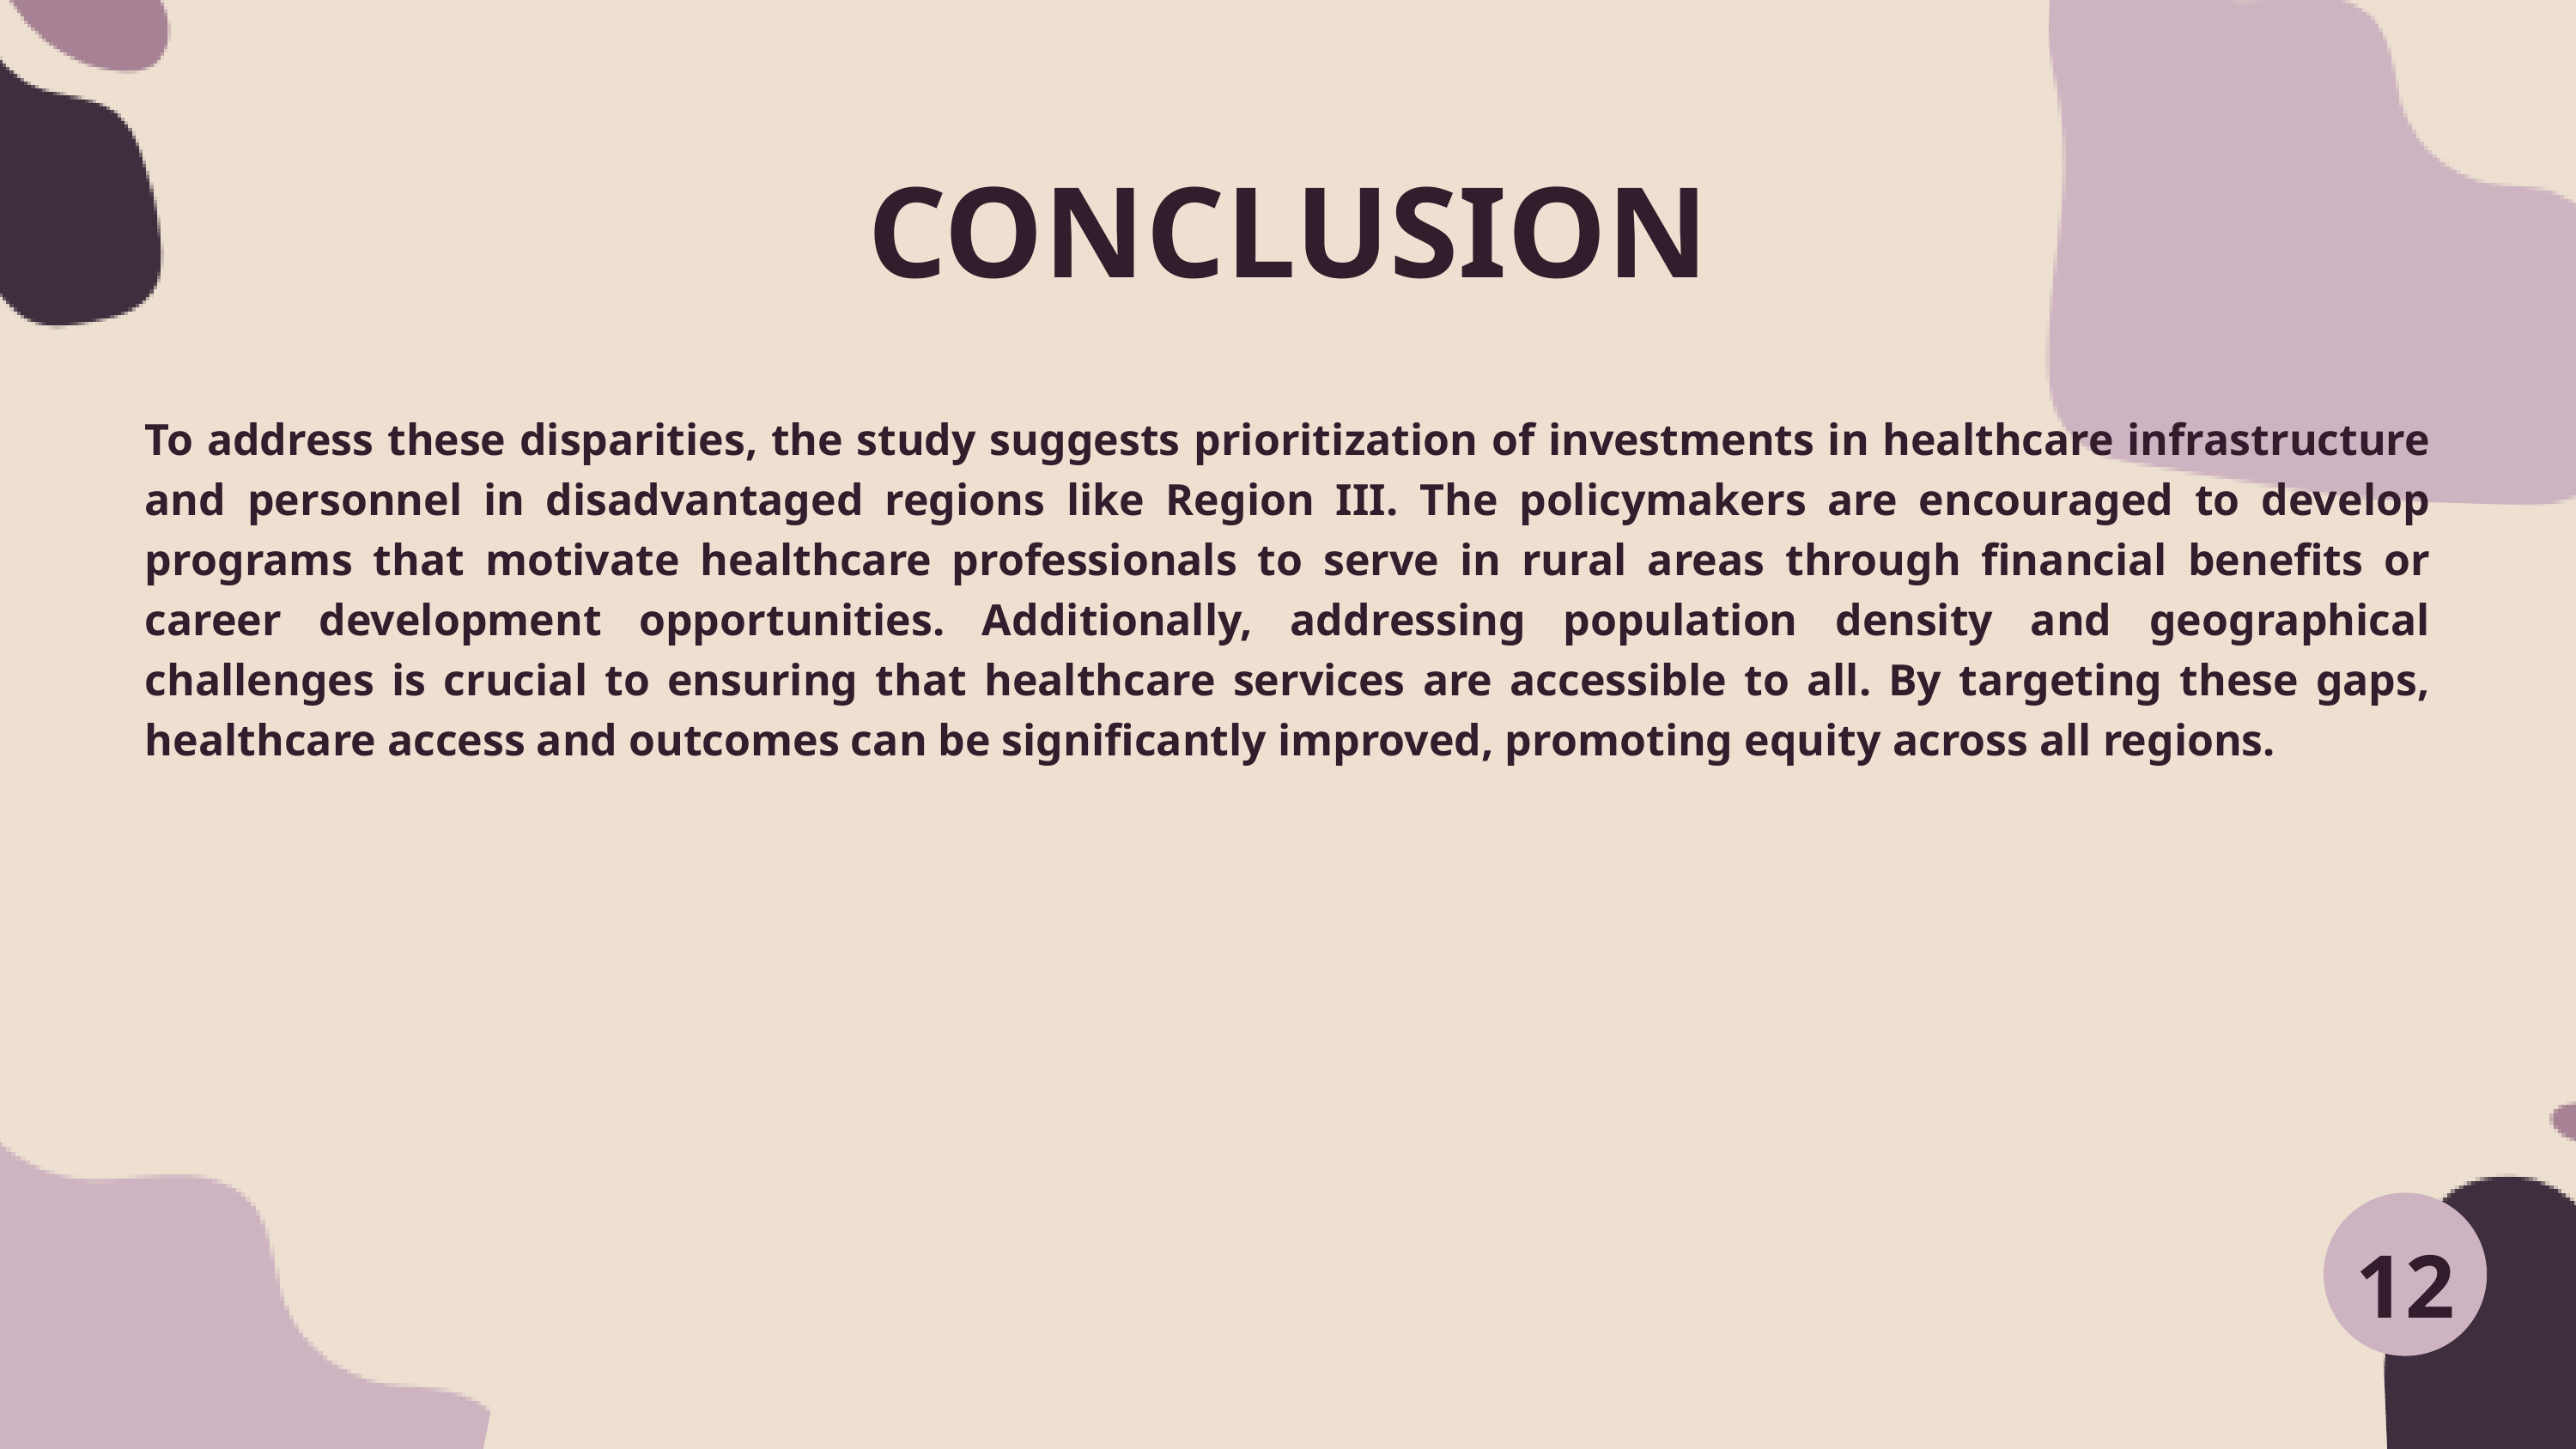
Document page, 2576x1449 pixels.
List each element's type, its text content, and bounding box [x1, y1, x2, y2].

text_box [2372, 1100, 2576, 1449]
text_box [2321, 1192, 2490, 1356]
text_box [2036, 0, 2576, 507]
text_box CONCLUSION [173, 127, 2045, 303]
text_box [0, 0, 172, 330]
text_box To address these disparities, the study suggests prioritization of investments in healthcare infrastructure and personnel in disadvantaged regions like Region III. The policymakers are encouraged to develop programs that motivate healthcare professionals to serve in rural areas through financial benefits or career development opportunities. Additionally, addressing population density and geographical challenges is crucial to ensuring that healthcare services are accessible to all. By targeting these gaps, healthcare access and outcomes can be significantly improved, promoting equity across all regions. [144, 403, 2432, 765]
text_box [0, 960, 558, 1449]
